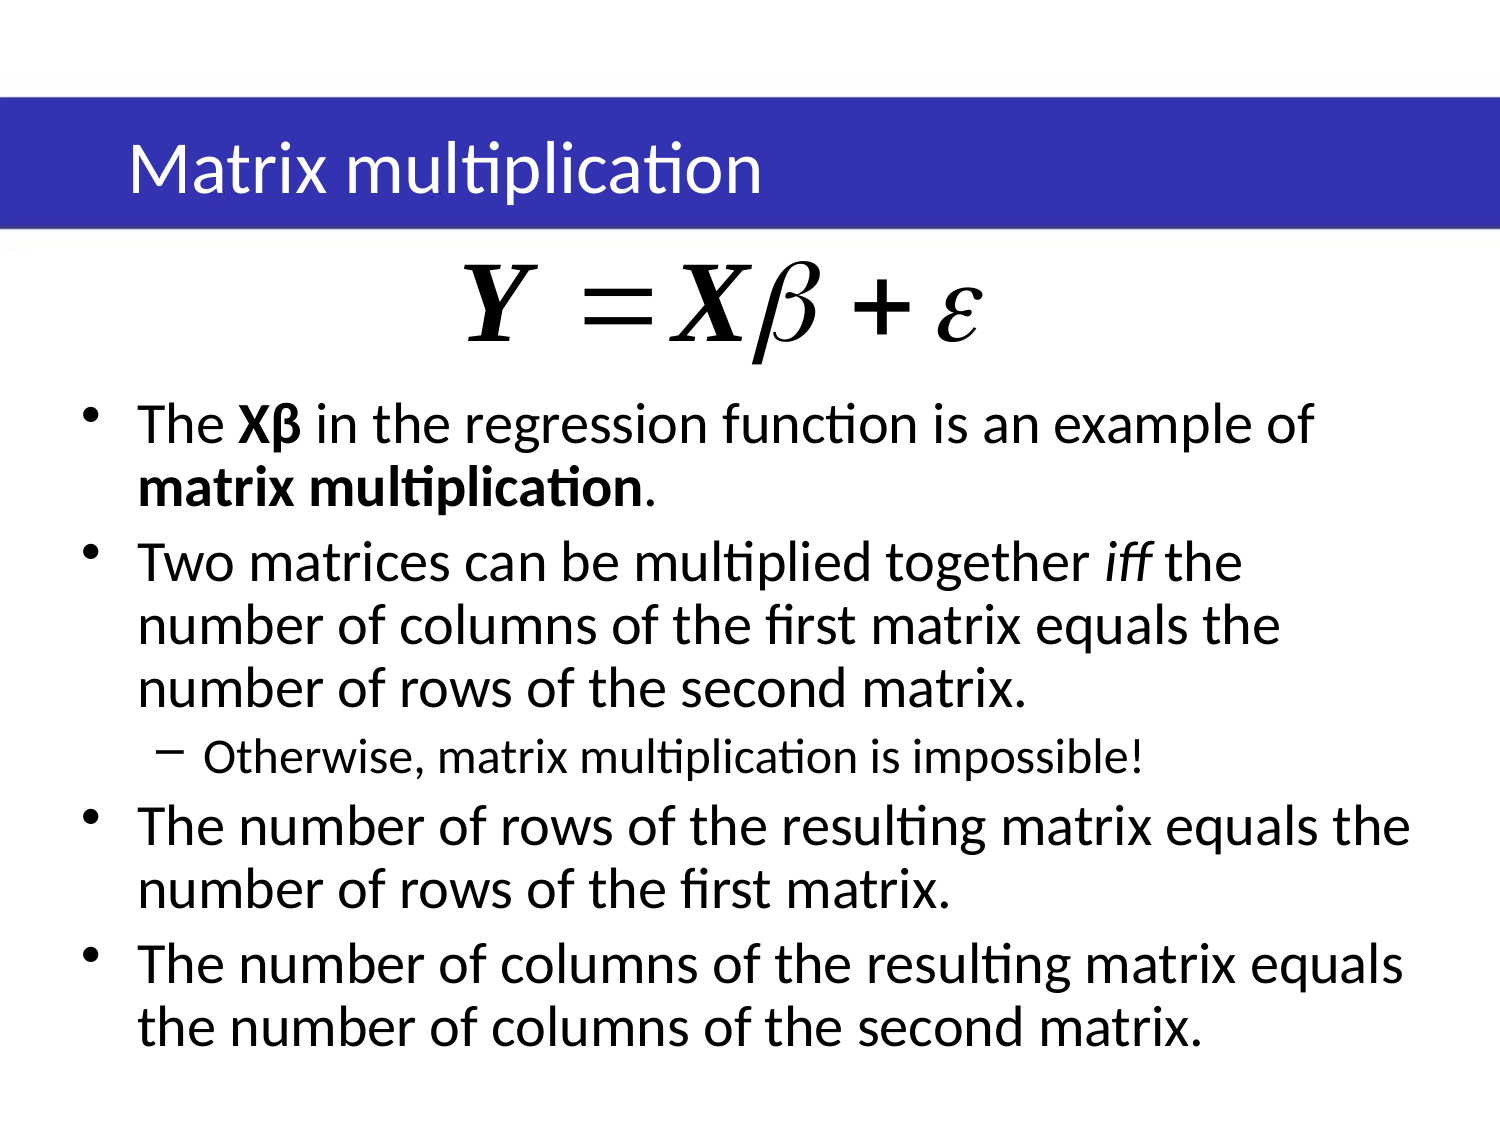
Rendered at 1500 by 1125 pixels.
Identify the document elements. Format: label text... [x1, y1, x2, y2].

list The Xβ in the regression function is an example of matrix multiplication. Two matrices can be multiplied together iff the number of columns of the first matrix equals the number of rows of the second matrix. Otherwise, matrix multiplication is impossible! The number of rows of the resulting matrix equals the number of rows of the first matrix. The number of columns of the resulting matrix equals the number of columns of the second matrix. [66, 385, 1443, 1081]
title Matrix multiplication [112, 99, 1388, 228]
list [449, 234, 1012, 390]
picture [0, 0, 1500, 1125]
